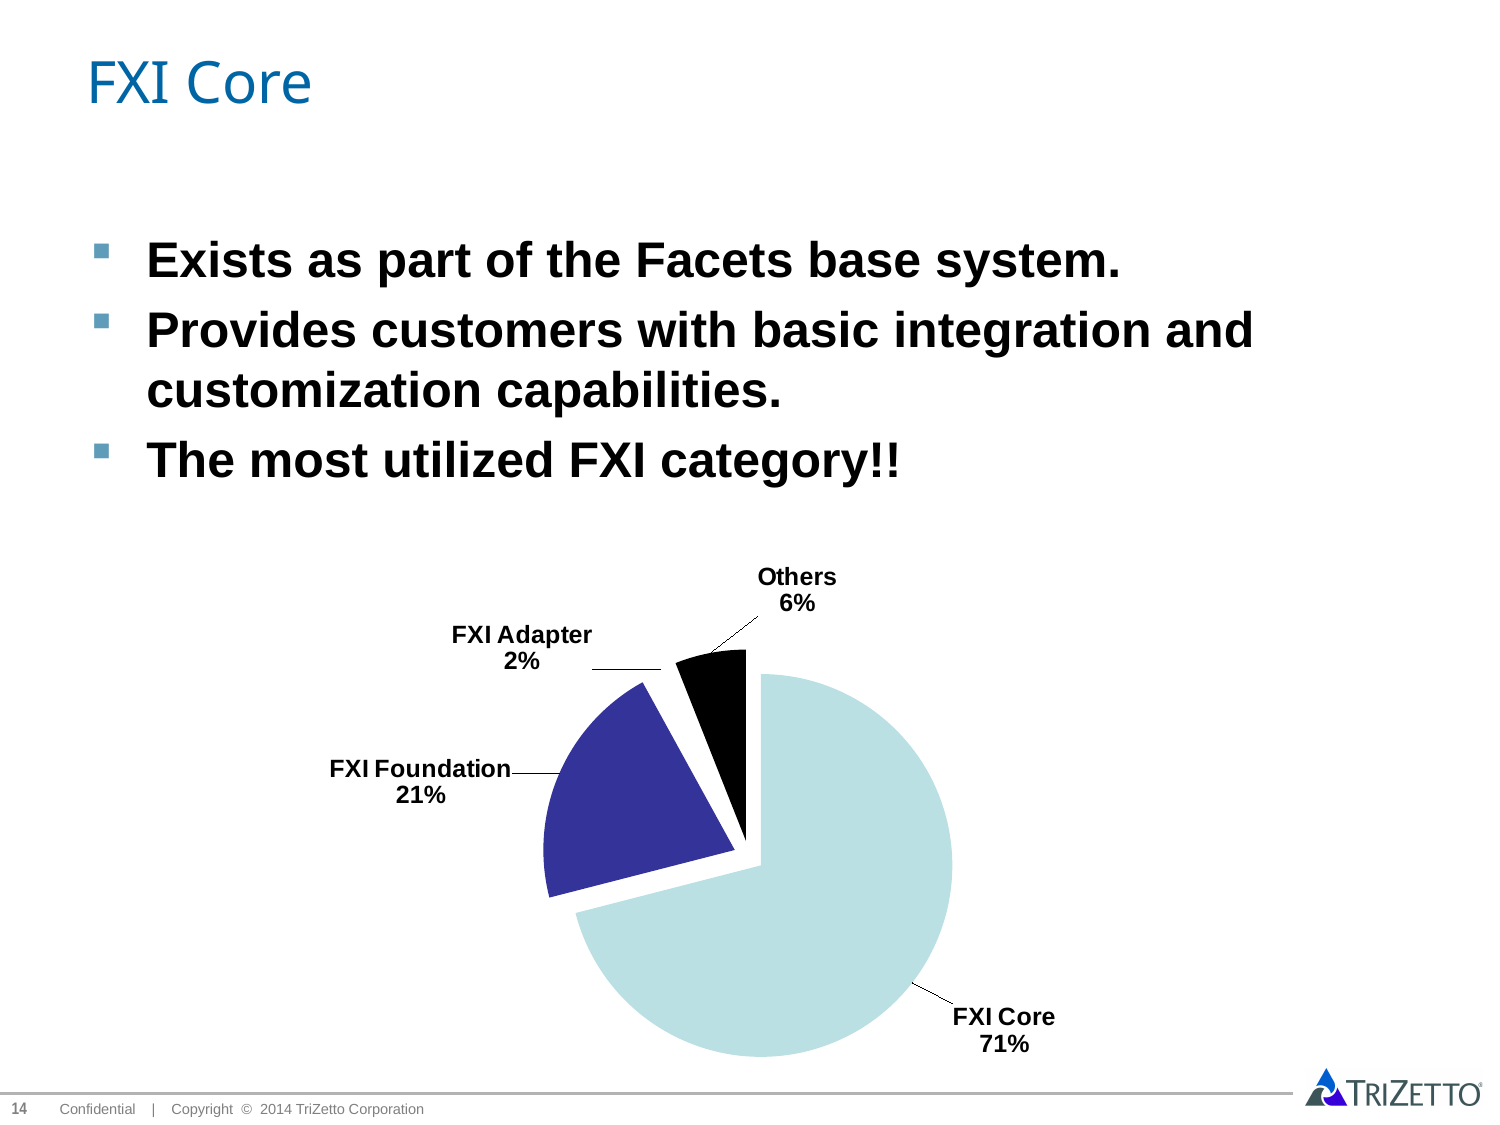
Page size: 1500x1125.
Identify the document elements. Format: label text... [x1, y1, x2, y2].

list Exists as part of the Facets base system. Provides customers with basic integration and customization capabilities. The most utilized FXI category!! [74, 219, 1426, 977]
picture [1305, 1068, 1483, 1106]
title FXI Core [71, 44, 1430, 126]
chart [124, 549, 1388, 1076]
